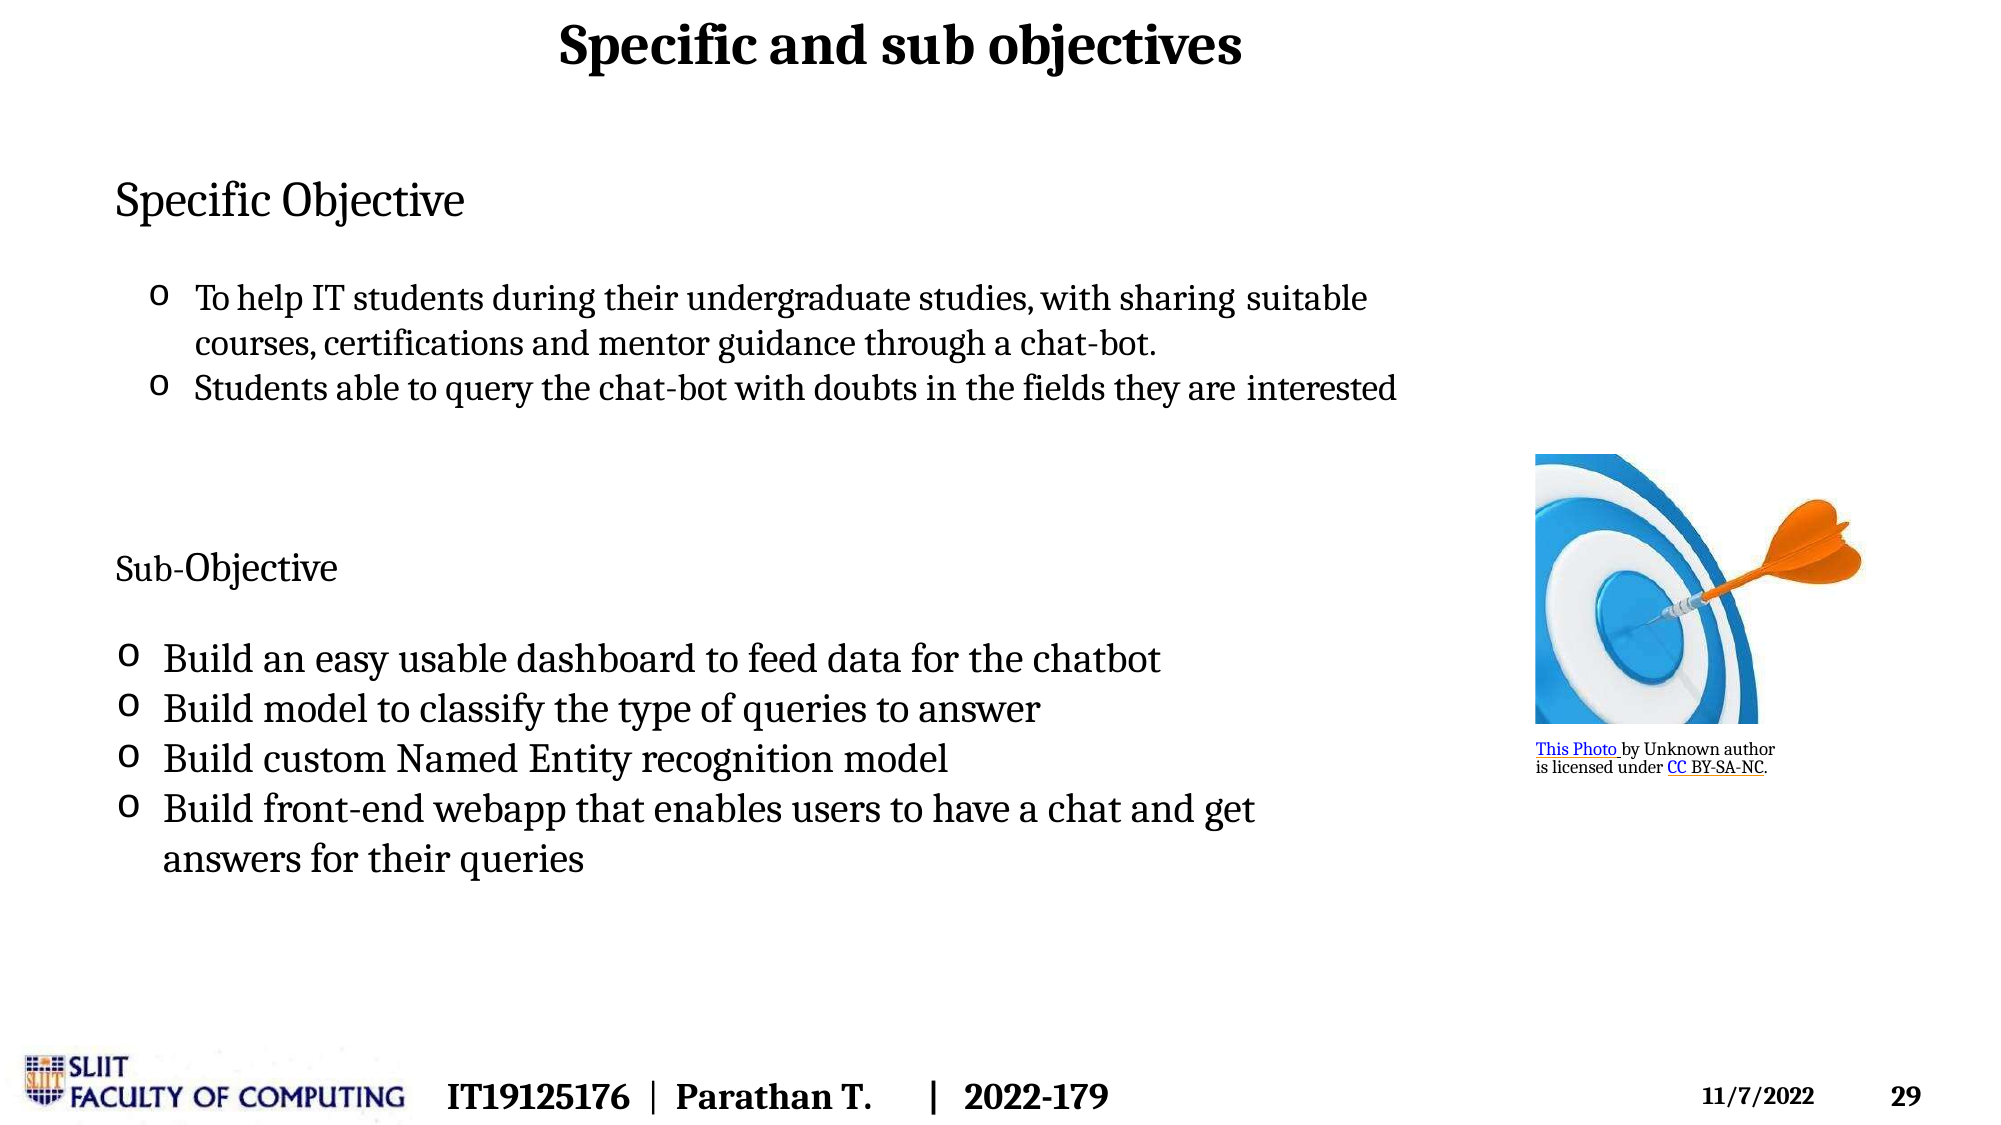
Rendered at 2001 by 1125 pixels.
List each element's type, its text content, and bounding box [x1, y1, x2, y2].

text_box This Photo by Unknown author is licensed under CC BY-SA-NC. [1533, 735, 1788, 778]
picture [5, 1045, 413, 1124]
title Specific and sub objectives [557, 4, 1272, 164]
text_box Sub-Objective [114, 537, 357, 590]
text_box Build an easy usable dashboard to feed data for the chatbot Build model to classify the type of queries to answer Build custom Named Entity recognition model Build front-end webapp that enables users to have a chat and get answers for their queries [114, 628, 1311, 882]
slide_number 31 [1884, 1076, 1932, 1125]
text_box [1535, 454, 1866, 724]
text_box IT19125176 | Parathan T. | 2022-179 [444, 1071, 1133, 1117]
footer 11/7/2022 [1700, 1078, 1834, 1125]
text_box Specific Objective To help IT students during their undergraduate studies, with sharing suitable courses, certifications and mentor guidance through a chat-bot. Students able to query the chat-bot with doubts in the fields they are interested [114, 164, 1464, 409]
